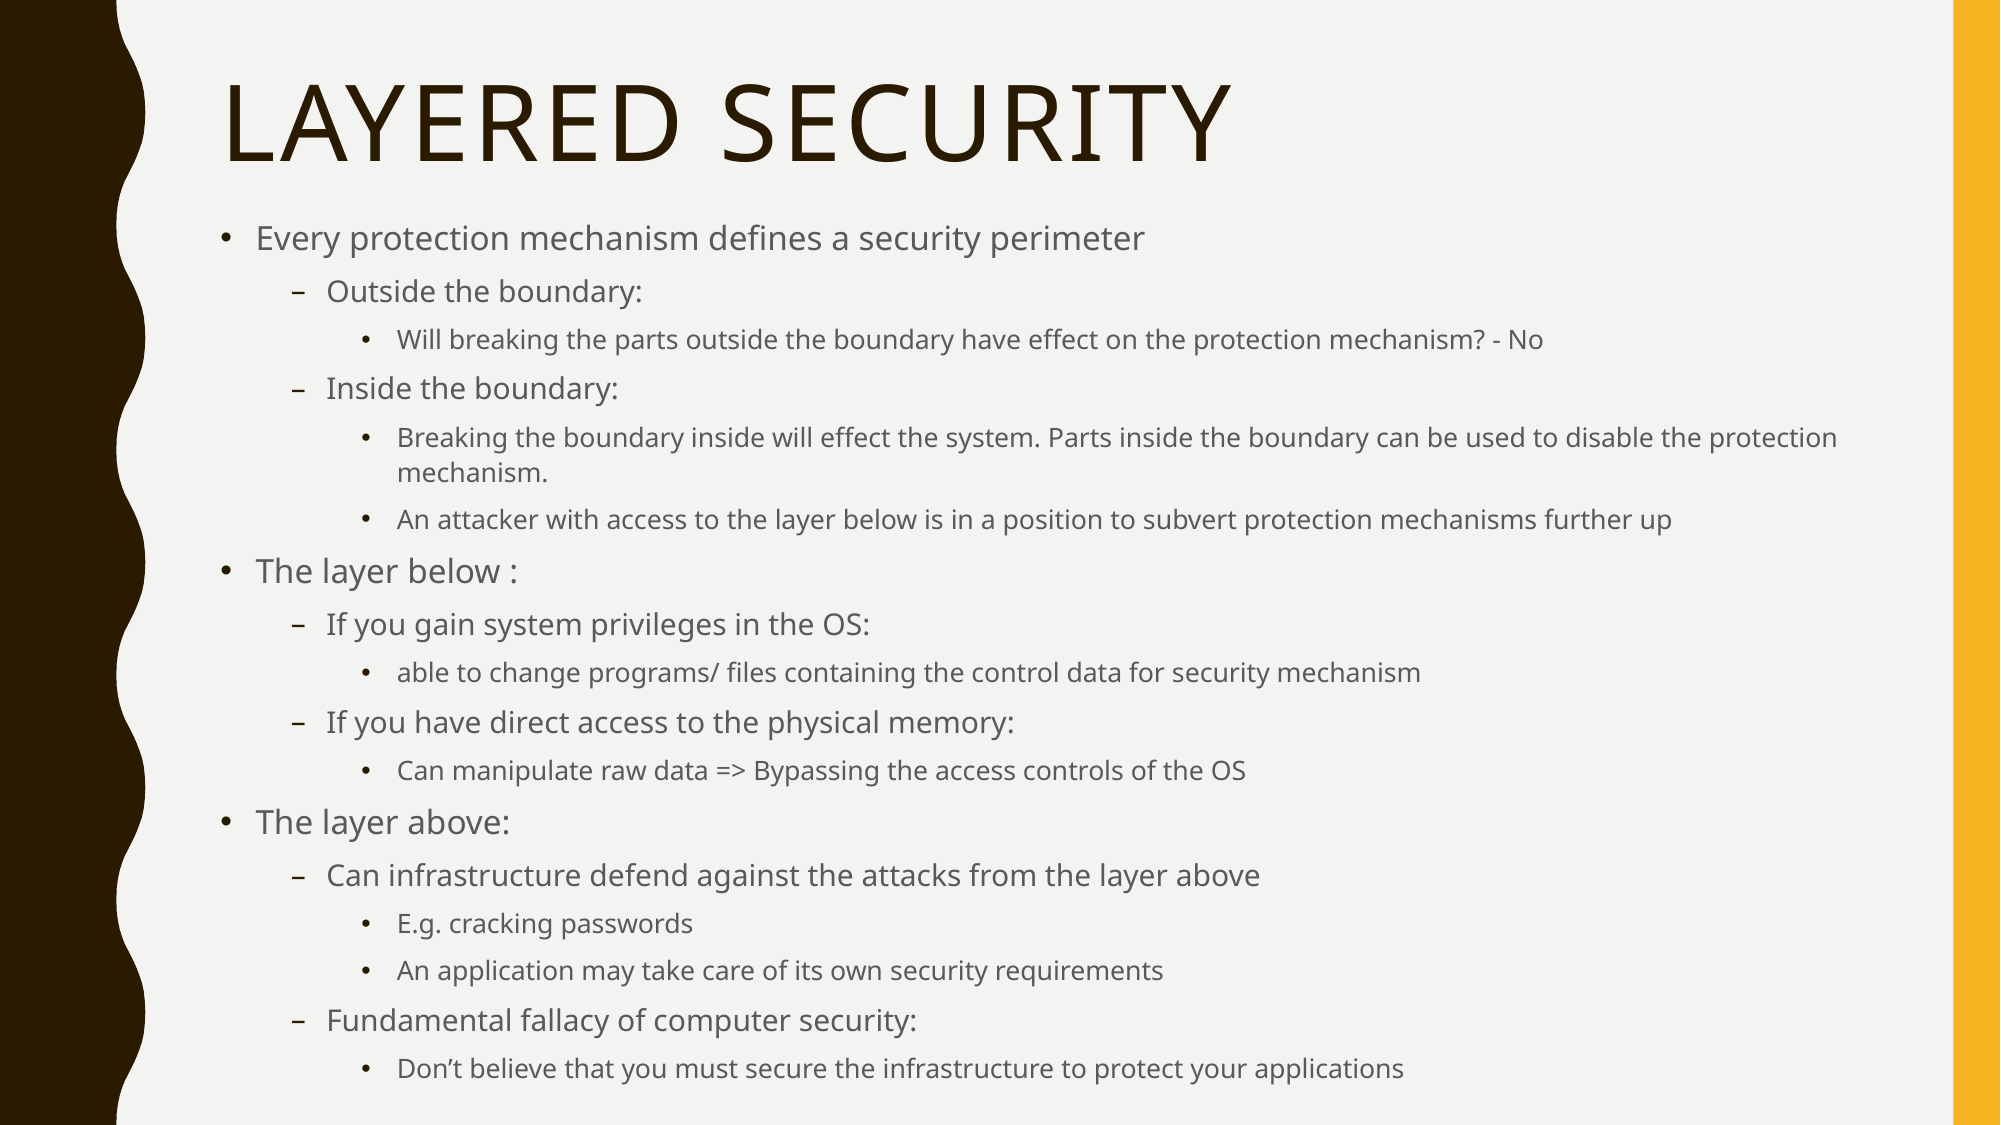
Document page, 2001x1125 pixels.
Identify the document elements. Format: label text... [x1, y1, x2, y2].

list Every protection mechanism defines a security perimeter Outside the boundary: Will breaking the parts outside the boundary have effect on the protection mechanism? - No Inside the boundary: Breaking the boundary inside will effect the system. Parts inside the boundary can be used to disable the protection mechanism. An attacker with access to the layer below is in a position to subvert protection mechanisms further up The layer below : If you gain system privileges in the OS: able to change programs/ files containing the control data for security mechanism If you have direct access to the physical memory: Can manipulate raw data => Bypassing the access controls of the OS The layer above: Can infrastructure defend against the attacks from the layer above E.g. cracking passwords An application may take care of its own security requirements Fundamental fallacy of computer security: Don’t believe that you must secure the infrastructure to protect your applications [205, 205, 1875, 1093]
title Layered security [205, 62, 1875, 205]
